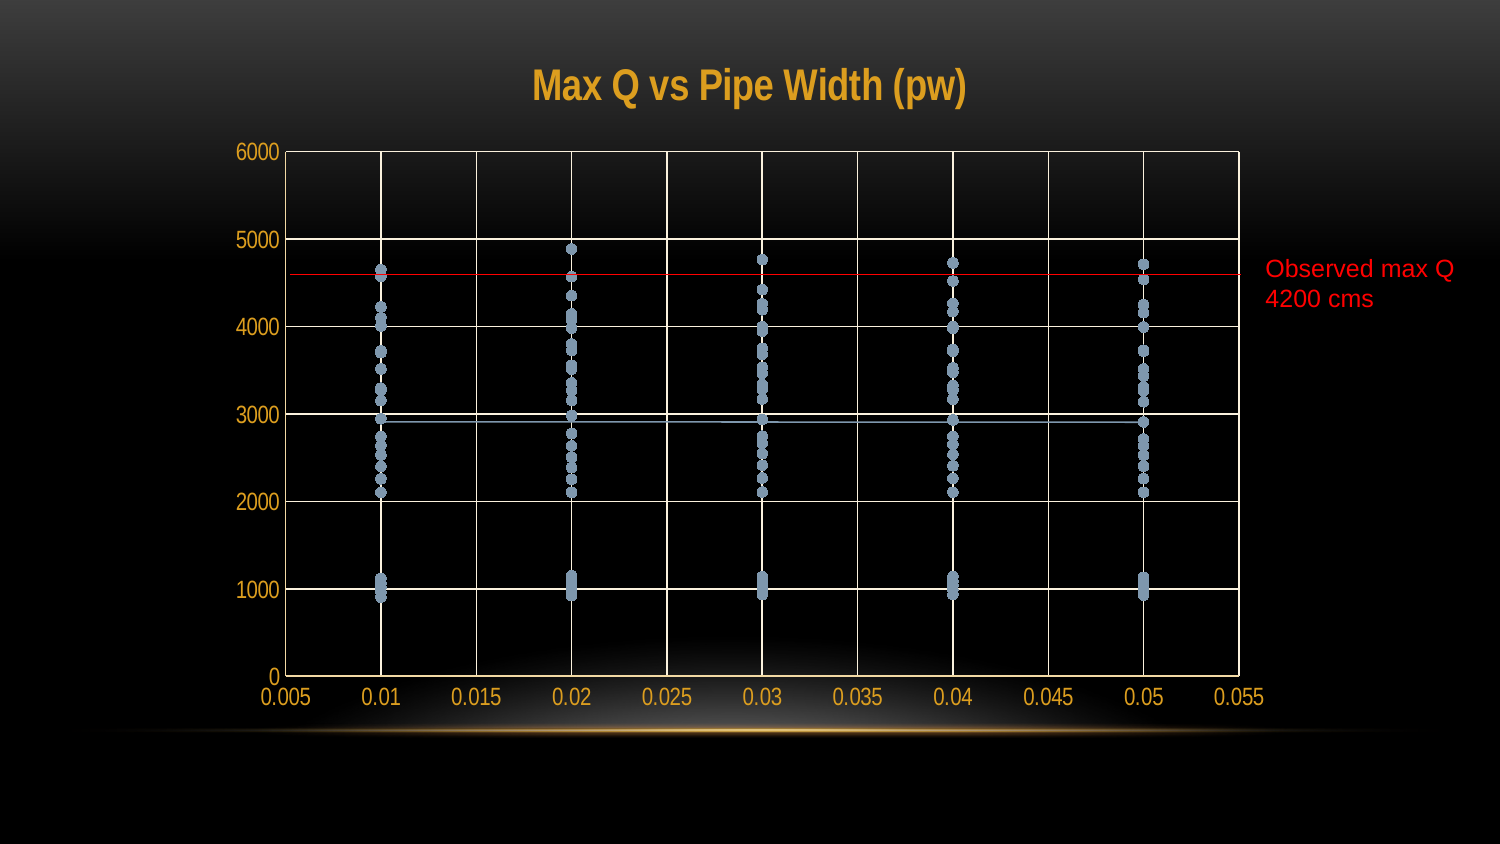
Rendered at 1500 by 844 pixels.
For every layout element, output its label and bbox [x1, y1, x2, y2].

picture [0, 0, 1500, 844]
text_box [289, 245, 1484, 322]
chart [214, 24, 1286, 725]
